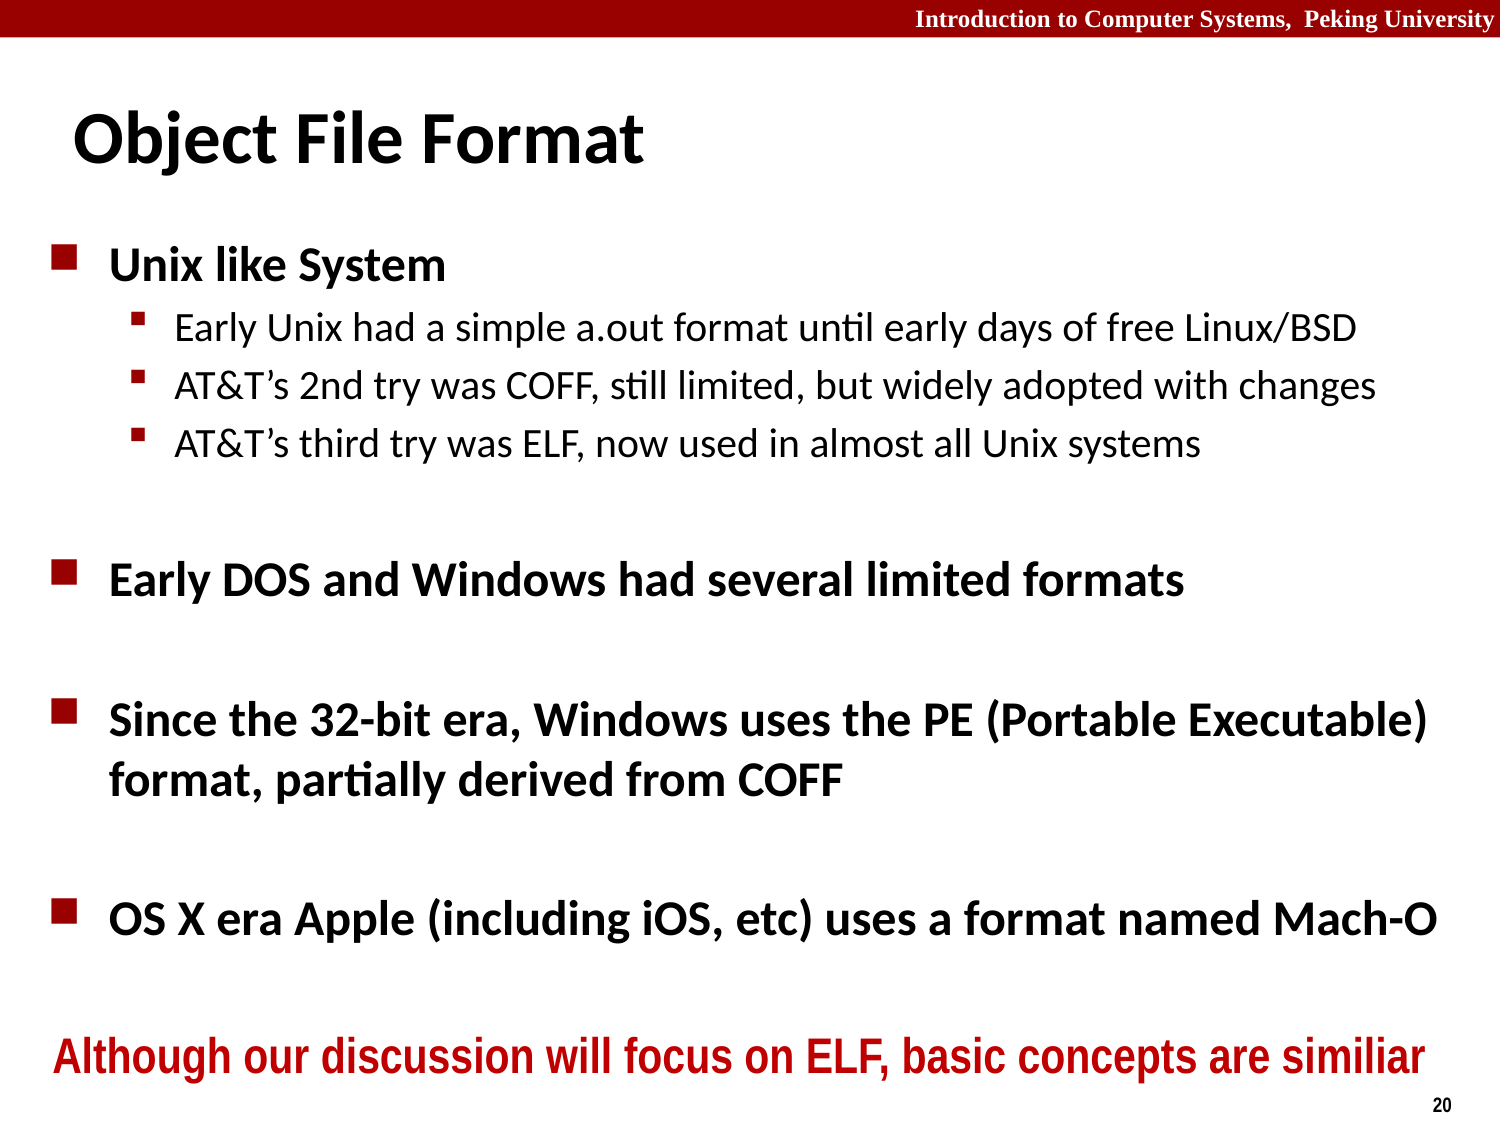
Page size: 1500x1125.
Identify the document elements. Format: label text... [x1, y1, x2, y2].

text_box Although our discussion will focus on ELF, basic concepts are similiar [37, 1015, 1500, 1091]
list Unix like System Early Unix had a simple a.out format until early days of free Linux/BSD AT&T’s 2nd try was COFF, still limited, but widely adopted with changes AT&T’s third try was ELF, now used in almost all Unix systems Early DOS and Windows had several limited formats Since the 32-bit era, Windows uses the PE (Portable Executable) format, partially derived from COFF OS X era Apple (including iOS, etc) uses a format named Mach-O [37, 223, 1488, 1015]
title Object File Format [58, 71, 1305, 197]
